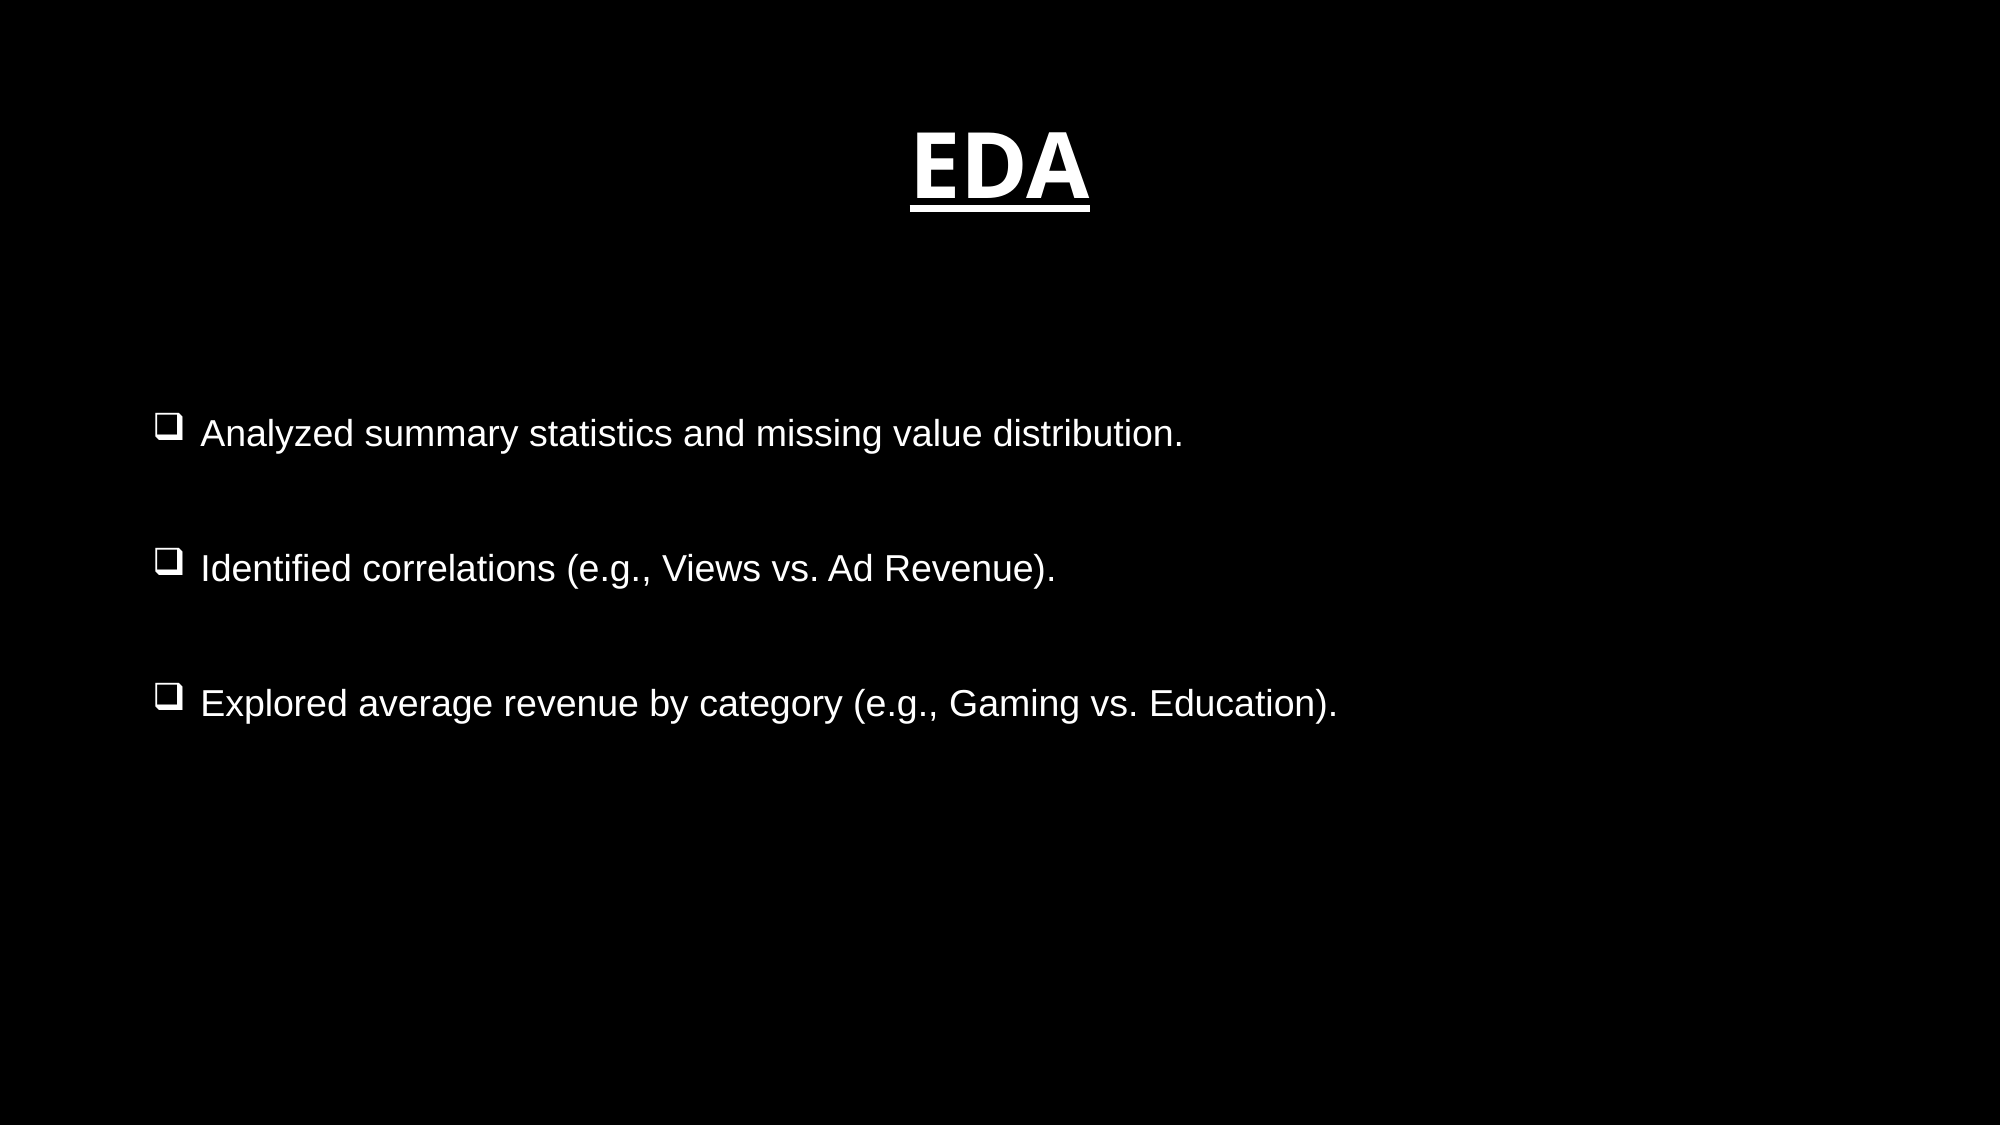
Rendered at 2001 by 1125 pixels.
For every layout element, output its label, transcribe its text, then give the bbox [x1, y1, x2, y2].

list Analyzed summary statistics and missing value distribution. Identified correlations (e.g., Views vs. Ad Revenue). Explored average revenue by category (e.g., Gaming vs. Education). [137, 173, 1849, 826]
title EDA [137, 59, 1863, 278]
